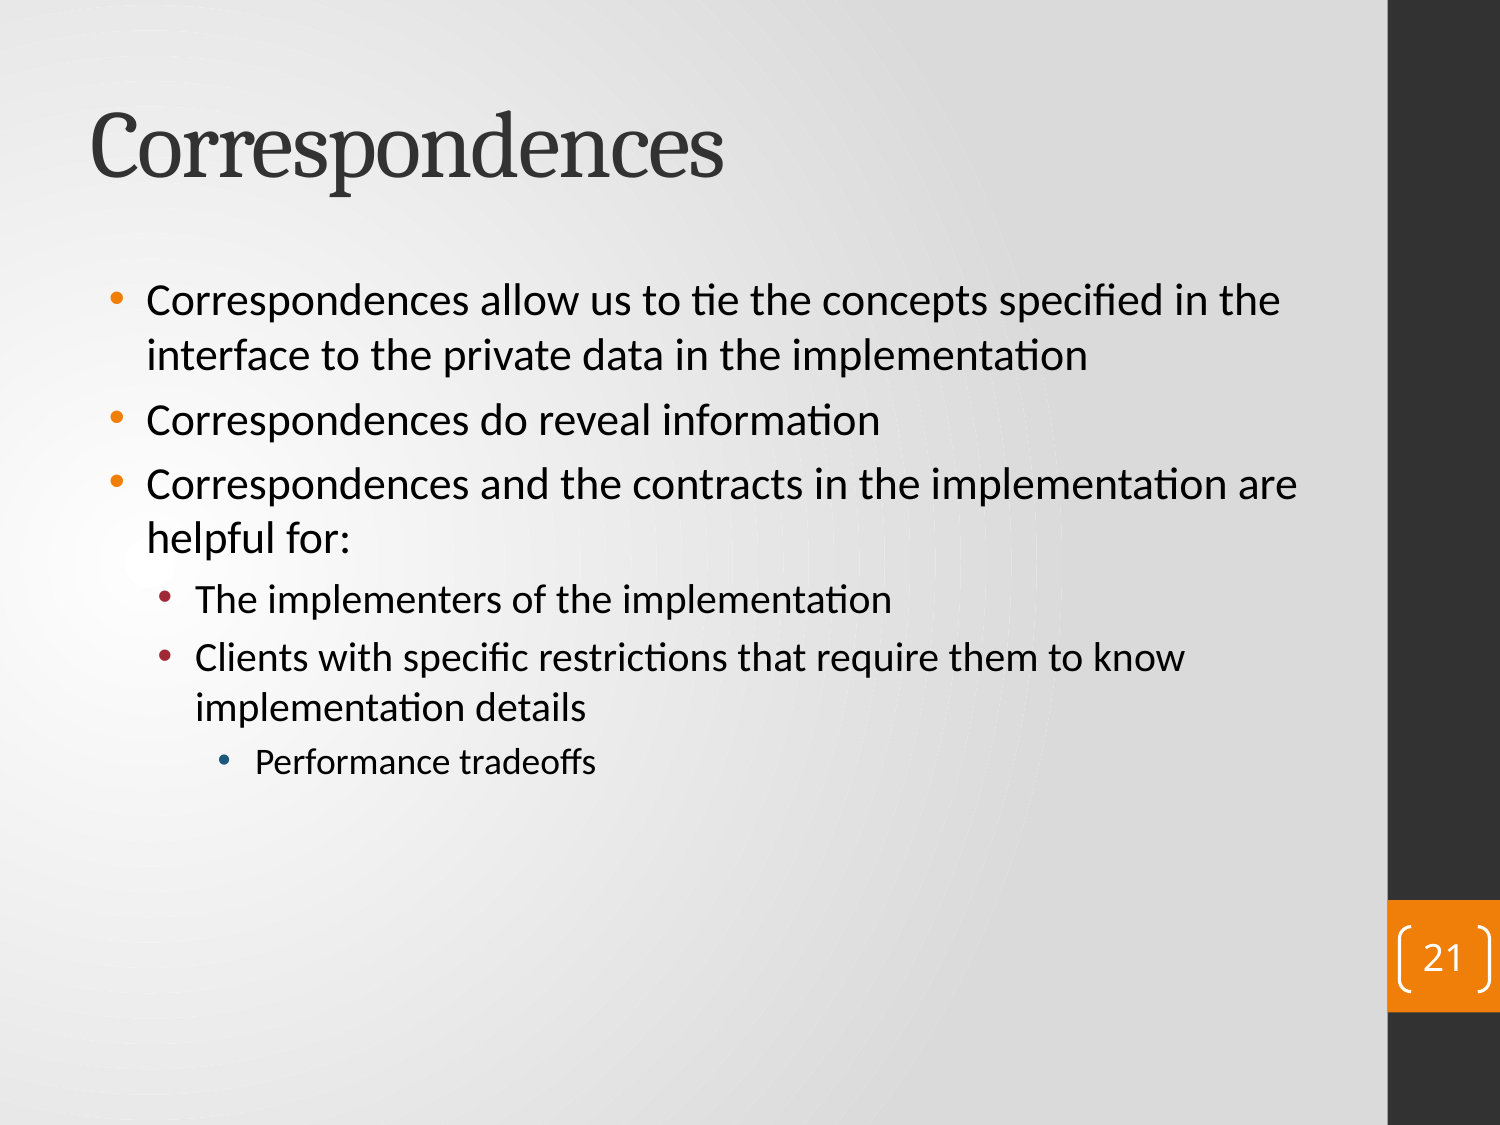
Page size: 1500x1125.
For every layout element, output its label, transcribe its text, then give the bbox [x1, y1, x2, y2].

slide_number 21 [1397, 925, 1492, 994]
title Correspondences [75, 45, 1325, 233]
list Correspondences allow us to tie the concepts specified in the interface to the private data in the implementation Correspondences do reveal information Correspondences and the contracts in the implementation are helpful for: The implementers of the implementation Clients with specific restrictions that require them to know implementation details Performance tradeoffs [75, 262, 1325, 1050]
